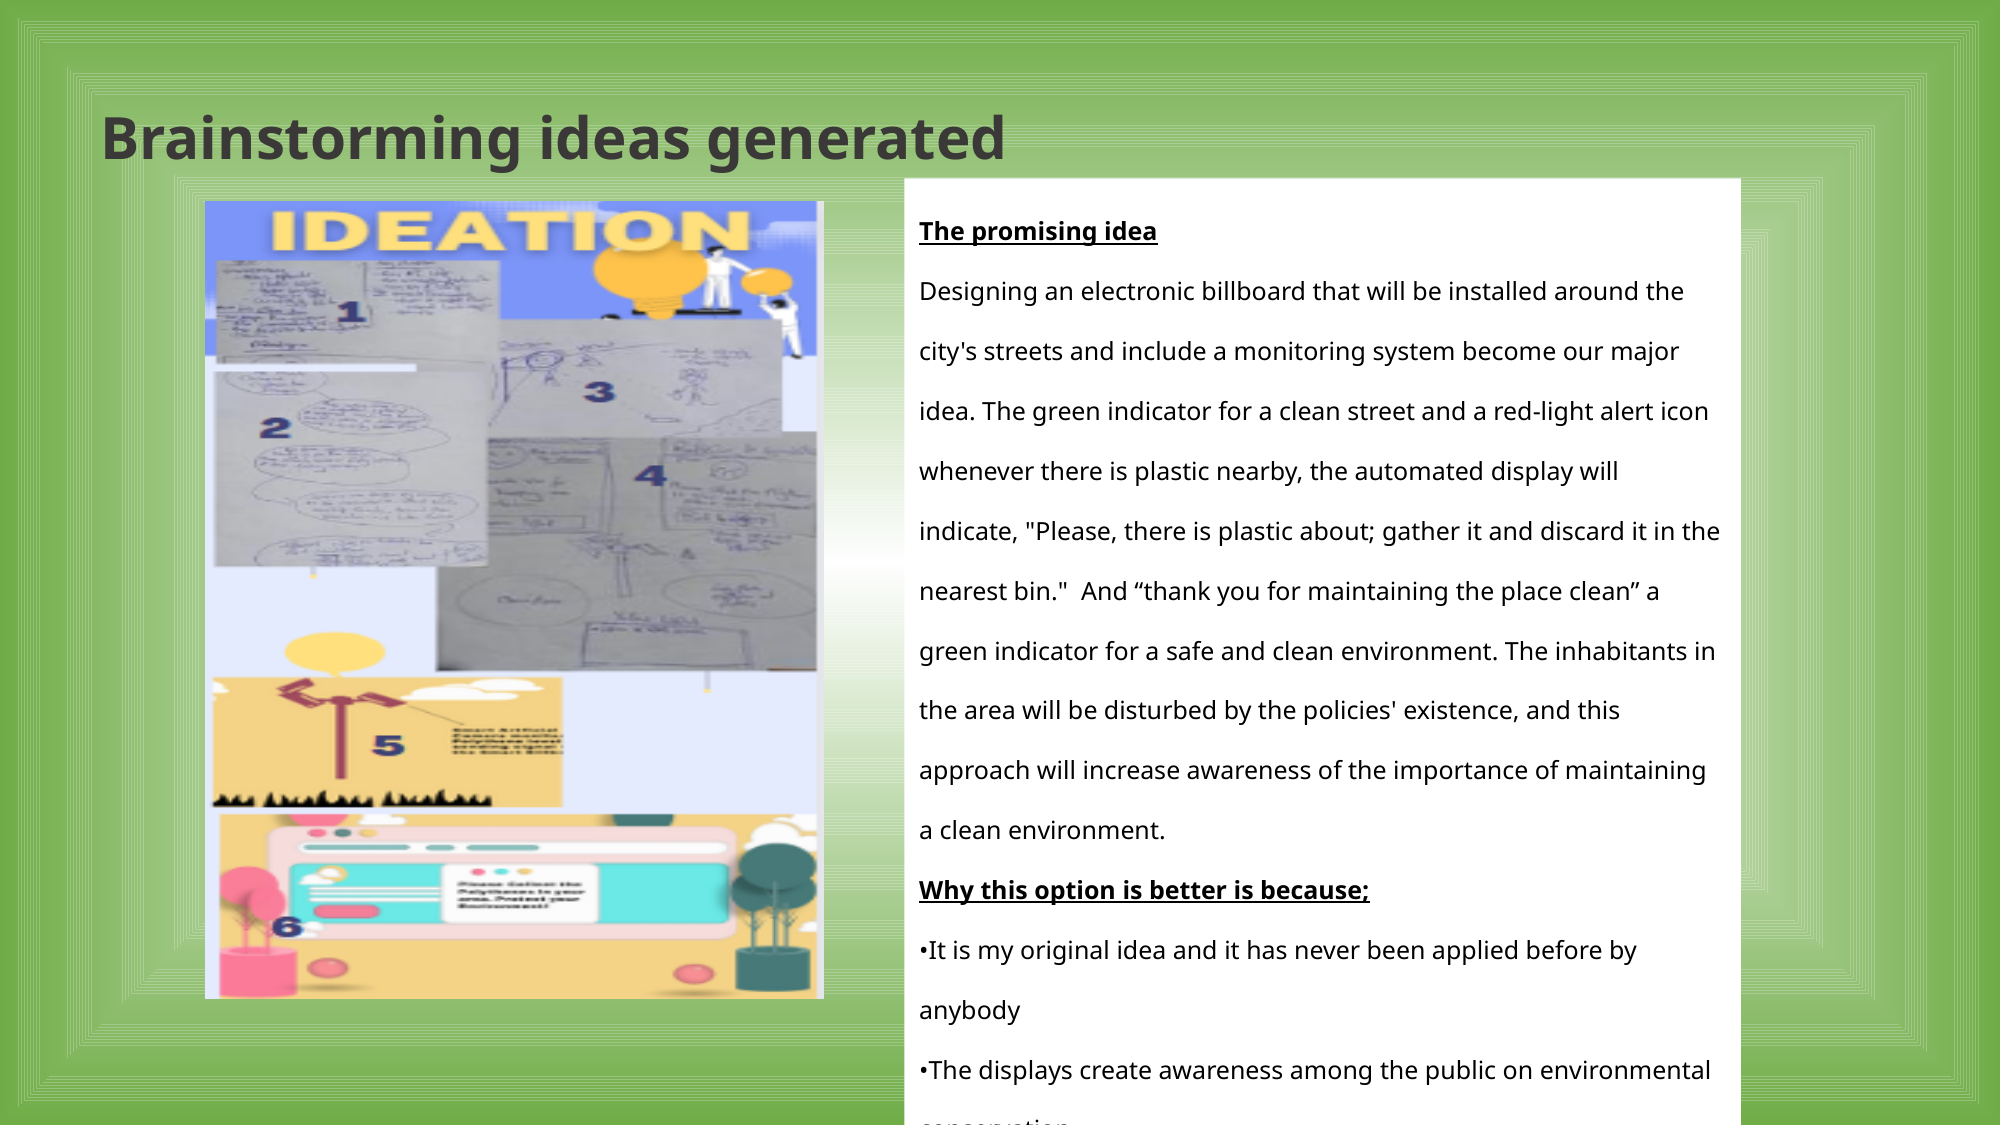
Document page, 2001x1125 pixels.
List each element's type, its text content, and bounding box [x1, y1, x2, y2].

title Brainstorming ideas generated [85, 73, 1214, 179]
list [205, 201, 824, 999]
text_box The promising idea Designing an electronic billboard that will be installed around the city's streets and include a monitoring system become our major idea. The green indicator for a clean street and a red-light alert icon whenever there is plastic nearby, the automated display will indicate, "Please, there is plastic about; gather it and discard it in the nearest bin." And “thank you for maintaining the place clean” a green indicator for a safe and clean environment. The inhabitants in the area will be disturbed by the policies' existence, and this approach will increase awareness of the importance of maintaining a clean environment. Why this option is better is because; •It is my original idea and it has never been applied before by anybody •The displays create awareness among the public on environmental conservation [904, 178, 1741, 1125]
